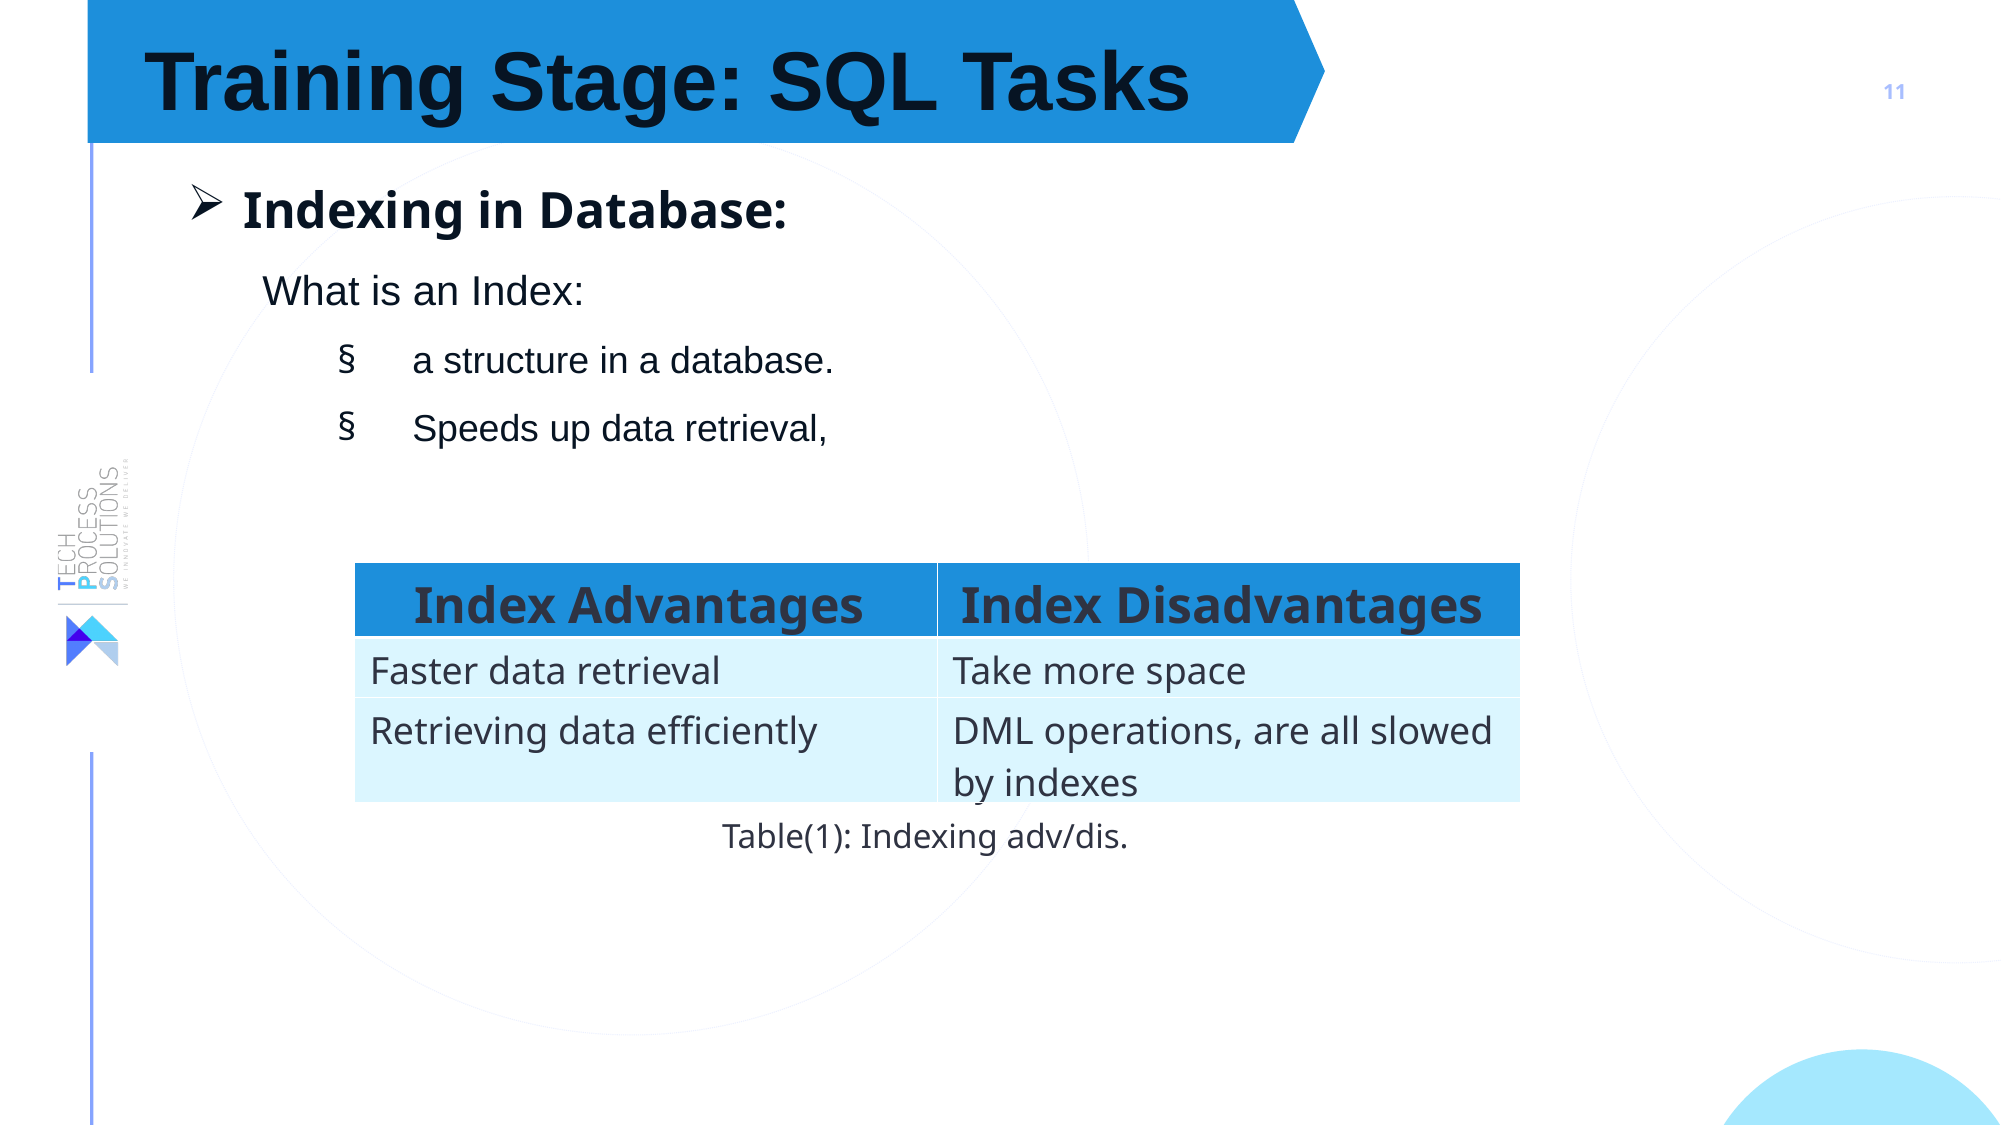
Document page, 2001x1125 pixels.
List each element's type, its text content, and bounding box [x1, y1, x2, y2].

table_cell DML operations, are all slowed by indexes [938, 698, 1520, 802]
table_header Index Disadvantages [938, 563, 1520, 636]
text_box Table(1): Indexing adv/dis. [707, 808, 1288, 863]
table_cell Take more space [938, 639, 1520, 697]
table_cell Faster data retrieval [355, 639, 937, 697]
text_box Indexing in Database: What is an Index: a structure in a database. Speeds up data retrieval, [172, 141, 1871, 1125]
picture [58, 460, 128, 666]
table_header Index Advantages [355, 563, 937, 636]
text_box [87, 0, 1325, 143]
table_cell Retrieving data efficiently [355, 698, 937, 802]
